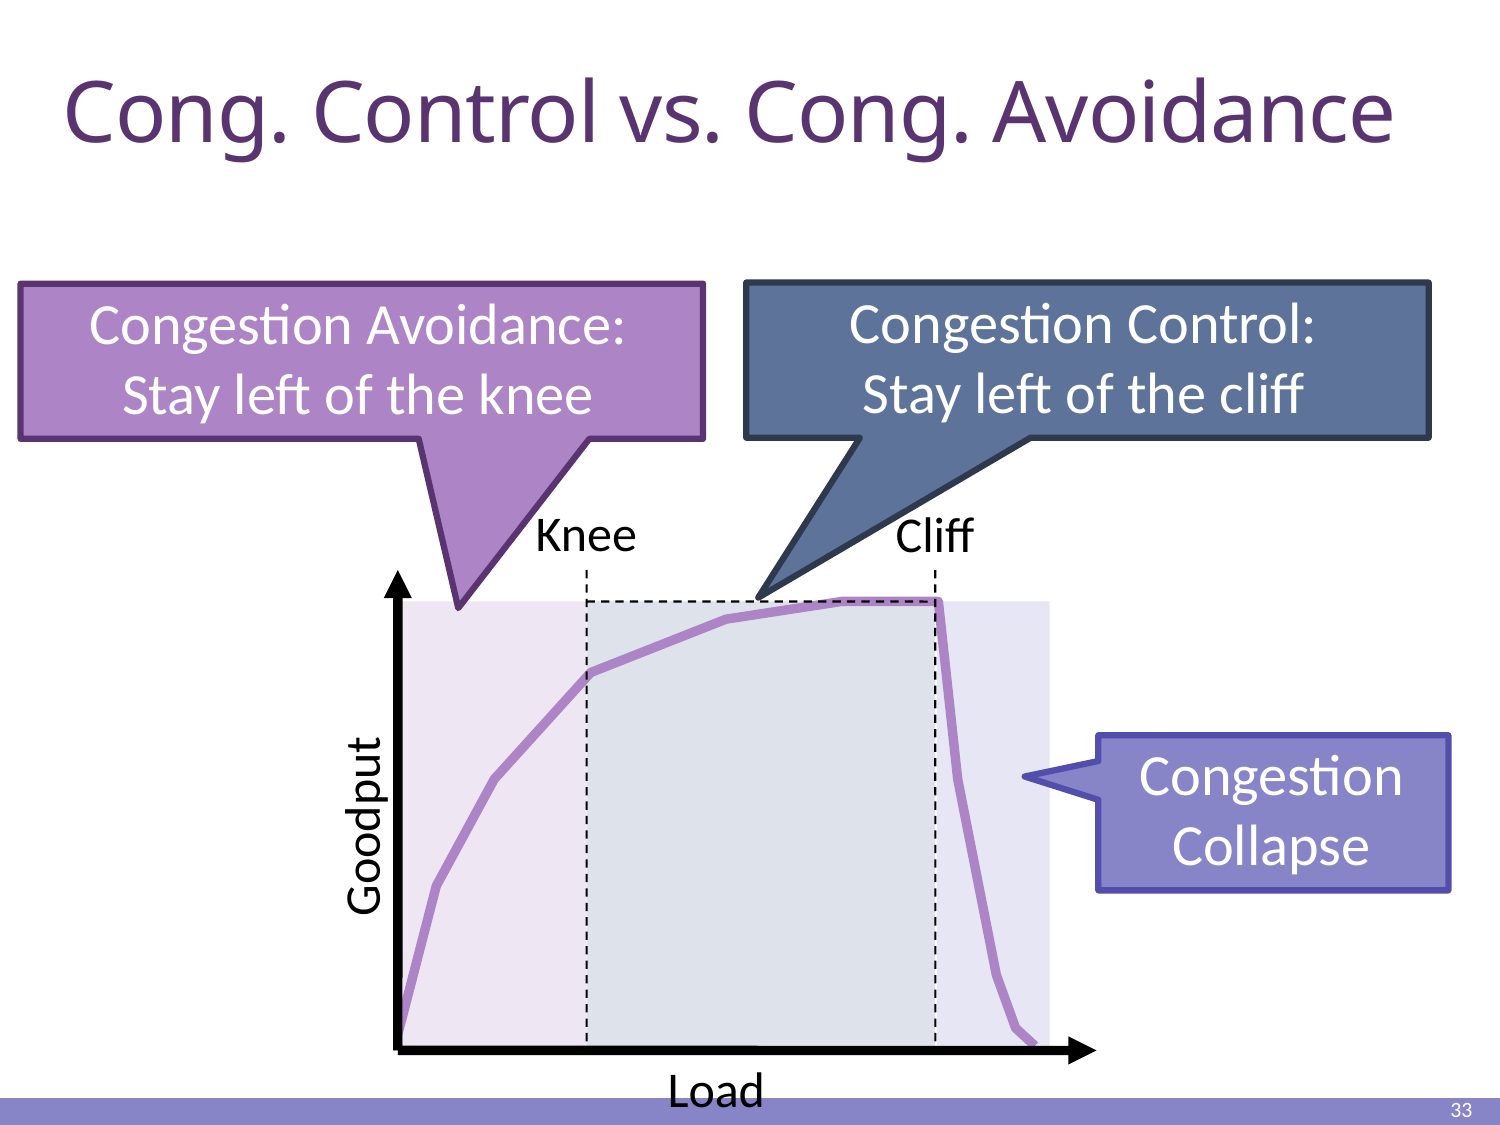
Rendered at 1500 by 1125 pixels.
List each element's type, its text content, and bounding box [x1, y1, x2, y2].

title Cong. Control vs. Cong. Avoidance [48, 47, 1470, 168]
text_box [936, 1044, 1097, 1057]
text_box Knee [520, 494, 653, 570]
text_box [16, 277, 704, 440]
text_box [742, 276, 1430, 439]
slide_number 33 [1326, 1091, 1488, 1125]
text_box [398, 601, 587, 1029]
text_box [398, 601, 1035, 1050]
text_box [391, 570, 405, 1050]
text_box Goodput [322, 721, 397, 931]
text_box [1096, 729, 1449, 891]
text_box [937, 601, 1050, 1050]
text_box [587, 601, 831, 675]
text_box Cliff [880, 495, 990, 570]
text_box Load [652, 1050, 781, 1125]
